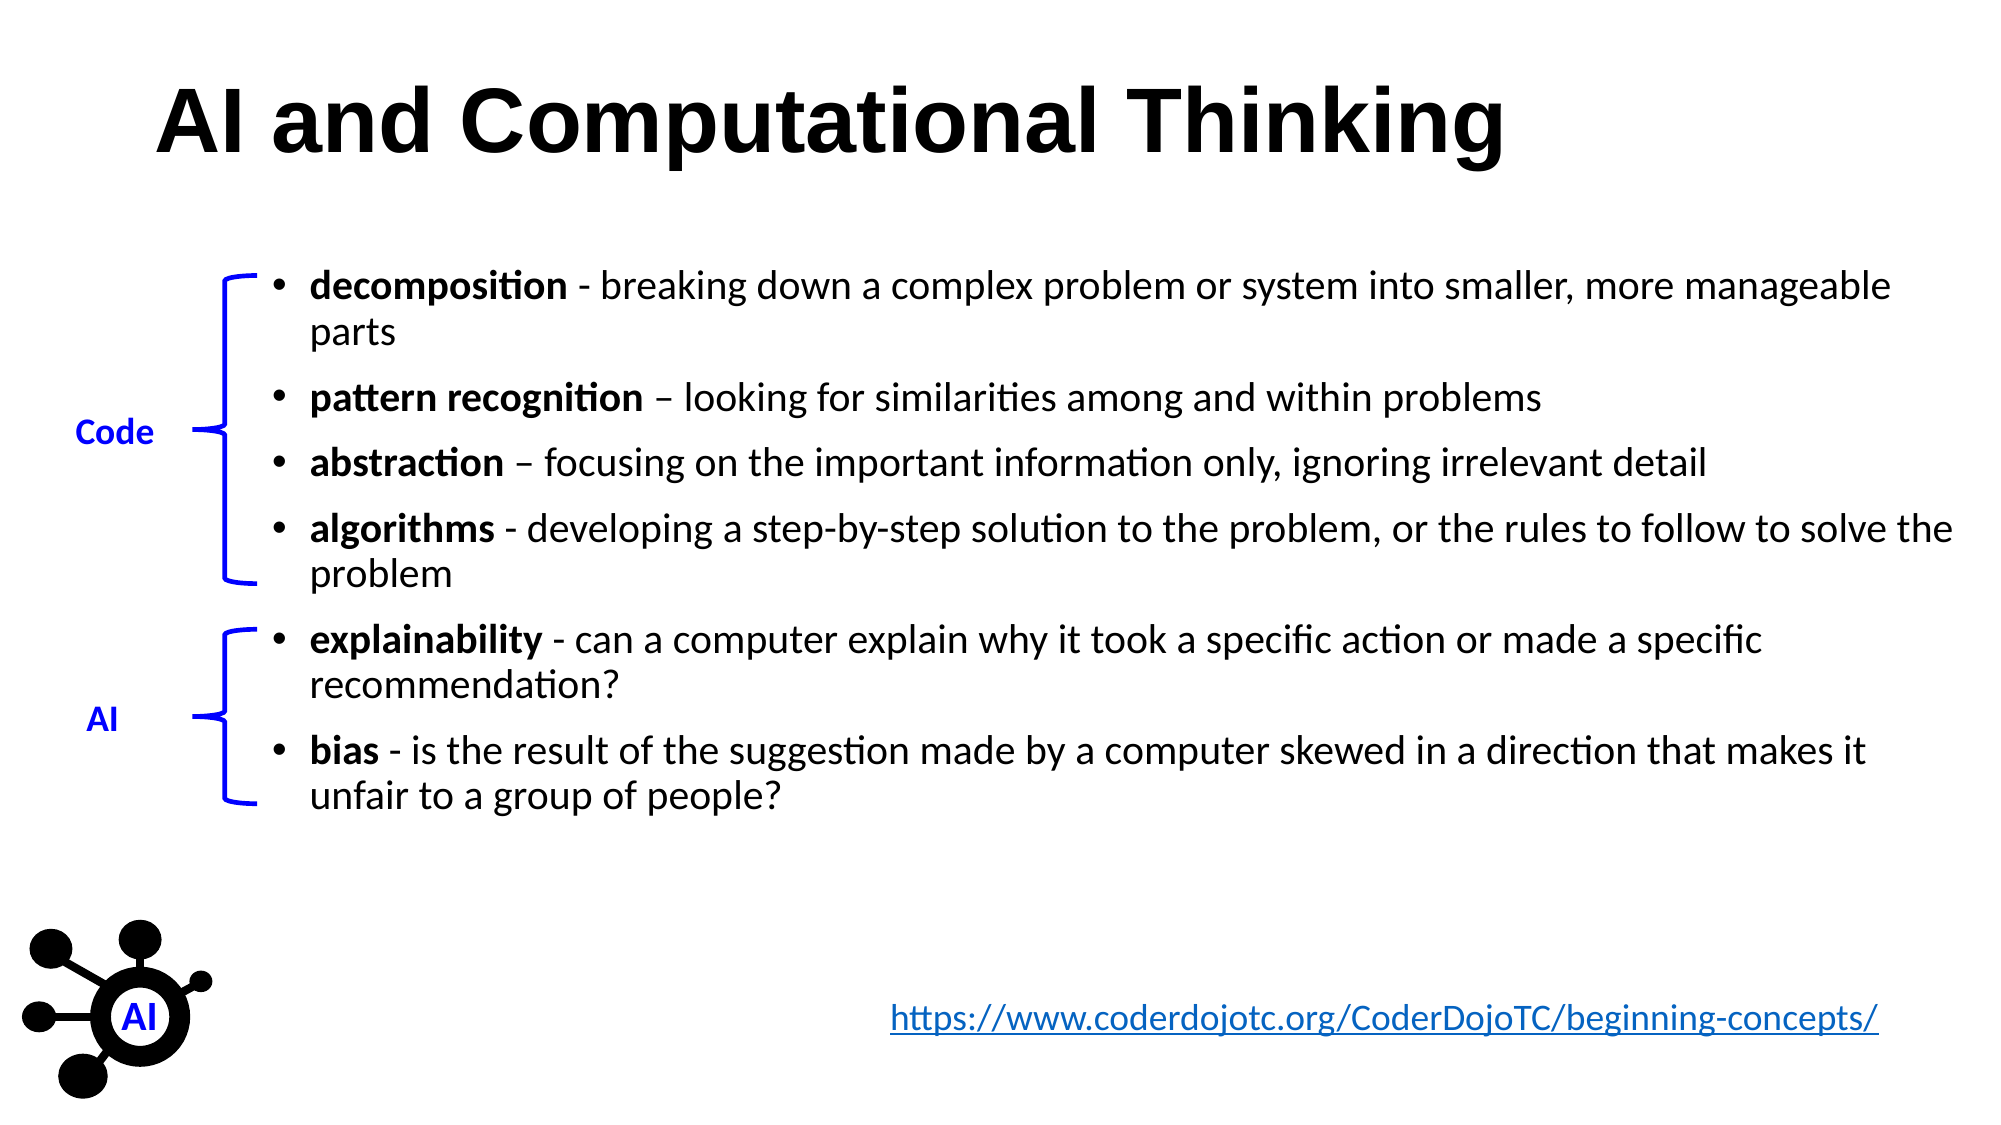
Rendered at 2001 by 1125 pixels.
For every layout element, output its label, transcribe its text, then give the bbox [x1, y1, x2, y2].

text_box [192, 274, 258, 585]
title AI and Computational Thinking [139, 35, 1865, 211]
text_box Code [60, 399, 170, 459]
text_box [192, 628, 258, 805]
text_box AI [71, 686, 135, 746]
list decomposition - breaking down a complex problem or system into smaller, more manageable parts pattern recognition – looking for similarities among and within problems abstraction – focusing on the important information only, ignoring irrelevant detail algorithms - developing a step-by-step solution to the problem, or the rules to follow to solve the problem explainability - can a computer explain why it took a specific action or made a specific recommendation? bias - is the result of the suggestion made by a computer skewed in a direction that makes it unfair to a group of people? [257, 256, 1983, 971]
text_box https://www.coderdojotc.org/CoderDojoTC/beginning-concepts/ [875, 985, 1894, 1046]
